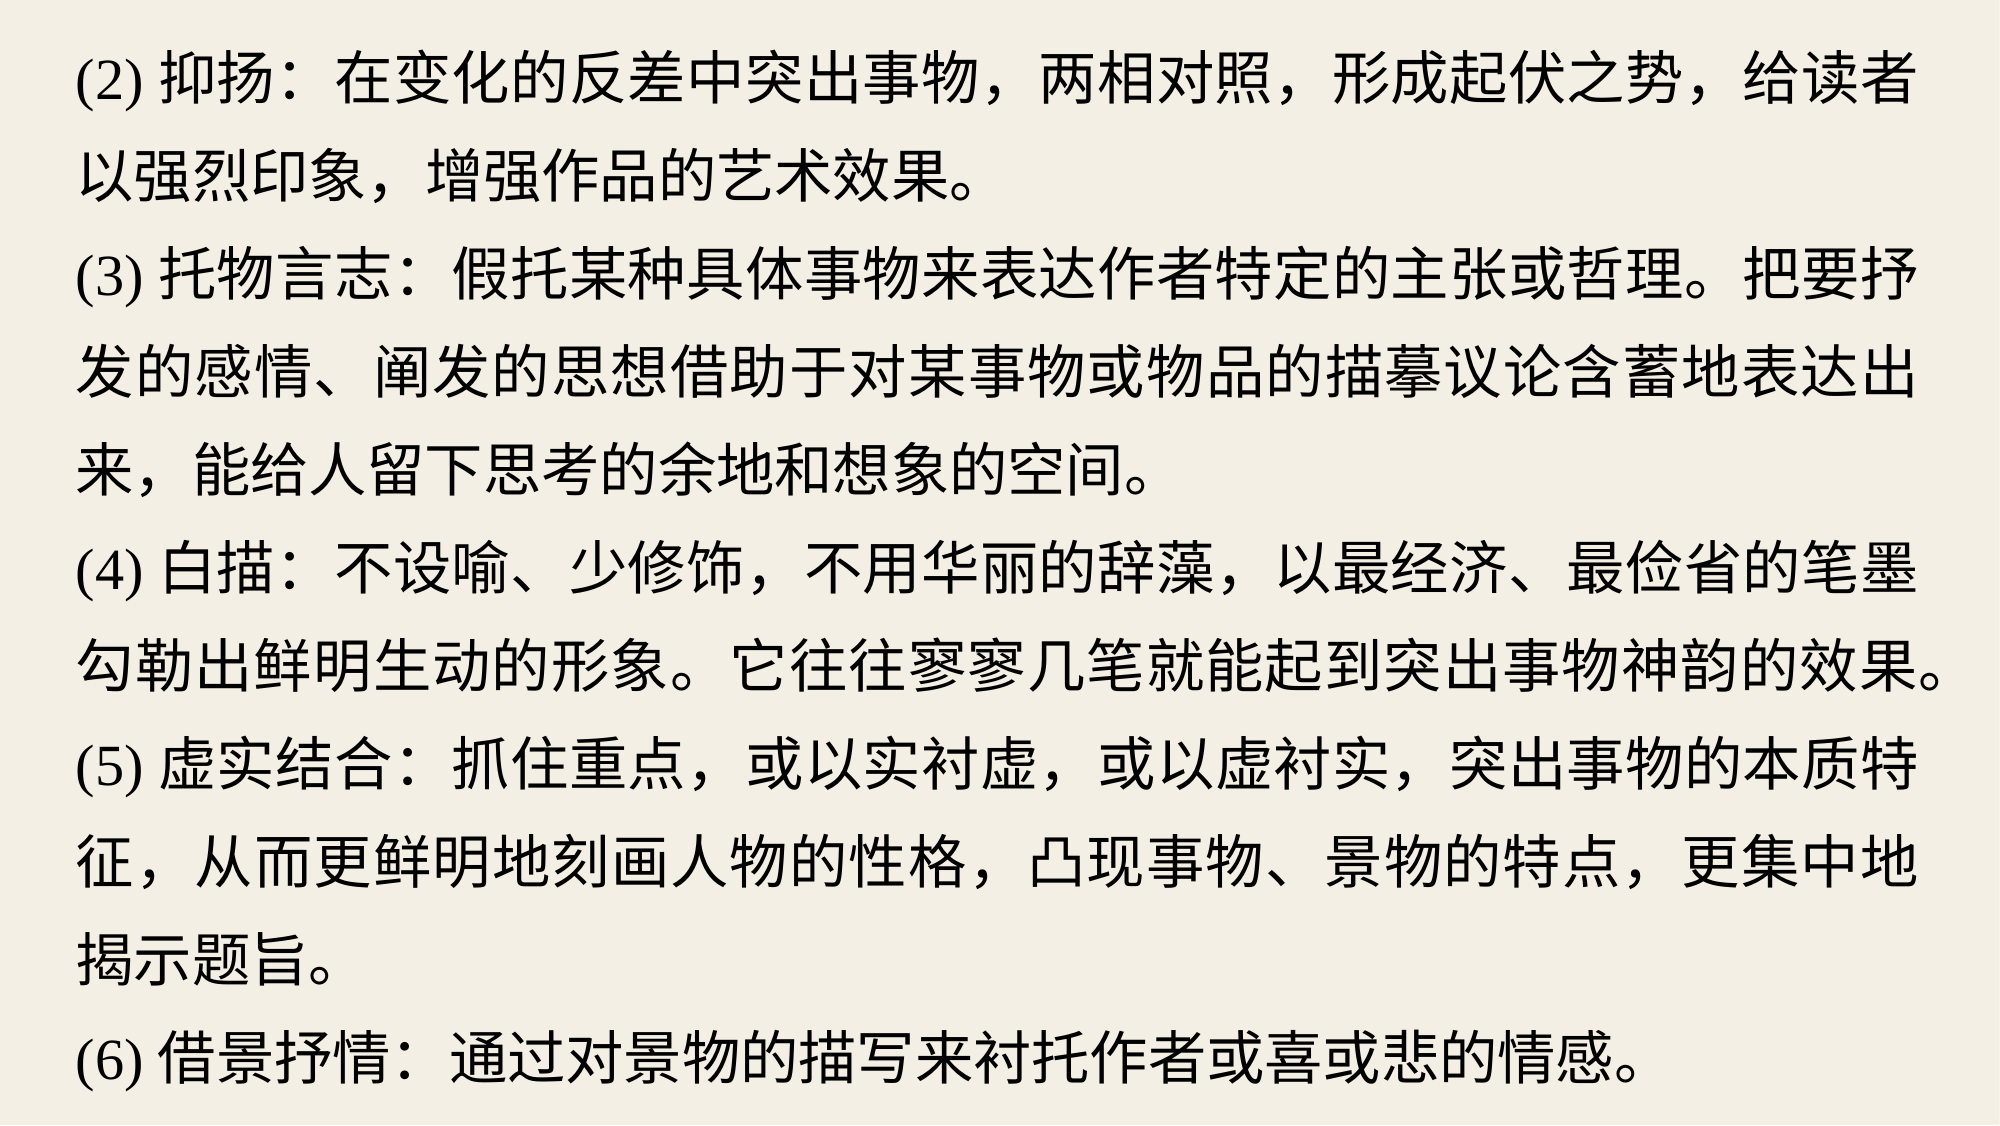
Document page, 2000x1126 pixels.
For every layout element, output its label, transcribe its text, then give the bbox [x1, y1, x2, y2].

text_box (2)抑扬：在变化的反差中突出事物，两相对照，形成起伏之势，给读者以强烈印象，增强作品的艺术效果。 (3)托物言志：假托某种具体事物来表达作者特定的主张或哲理。把要抒发的感情、阐发的思想借助于对某事物或物品的描摹议论含蓄地表达出来，能给人留下思考的余地和想象的空间。 (4)白描：不设喻、少修饰，不用华丽的辞藻，以最经济、最俭省的笔墨勾勒出鲜明生动的形象。它往往寥寥几笔就能起到突出事物神韵的效果。 (5)虚实结合：抓住重点，或以实衬虚，或以虚衬实，突出事物的本质特征，从而更鲜明地刻画人物的性格，凸现事物、景物的特点，更集中地揭示题旨。 (6)借景抒情：通过对景物的描写来衬托作者或喜或悲的情感。 [55, 3, 1939, 1101]
